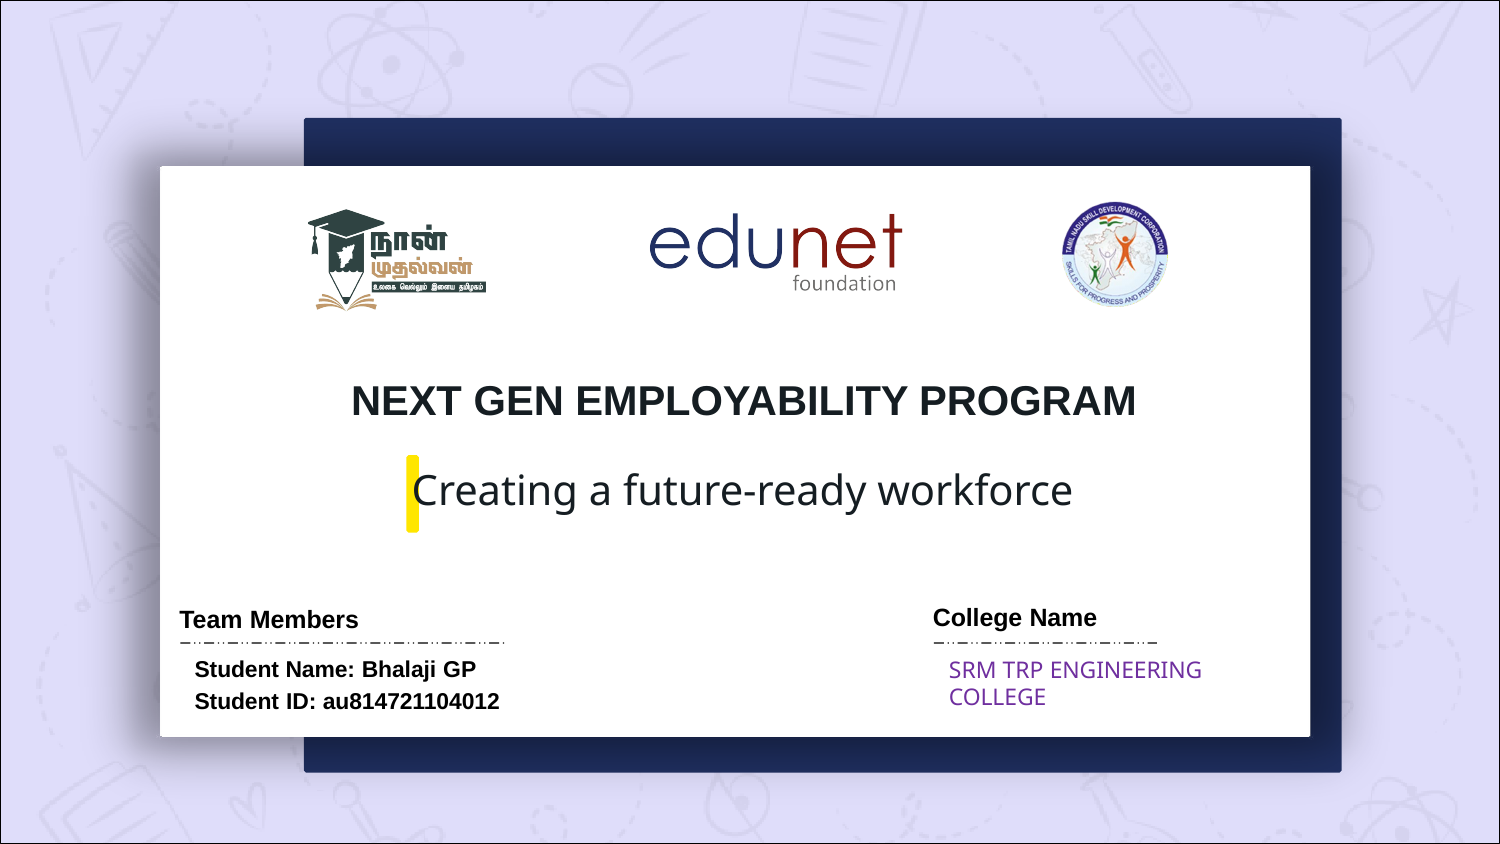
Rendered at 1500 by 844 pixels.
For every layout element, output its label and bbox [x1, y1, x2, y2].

text_box [0, 0, 1500, 844]
